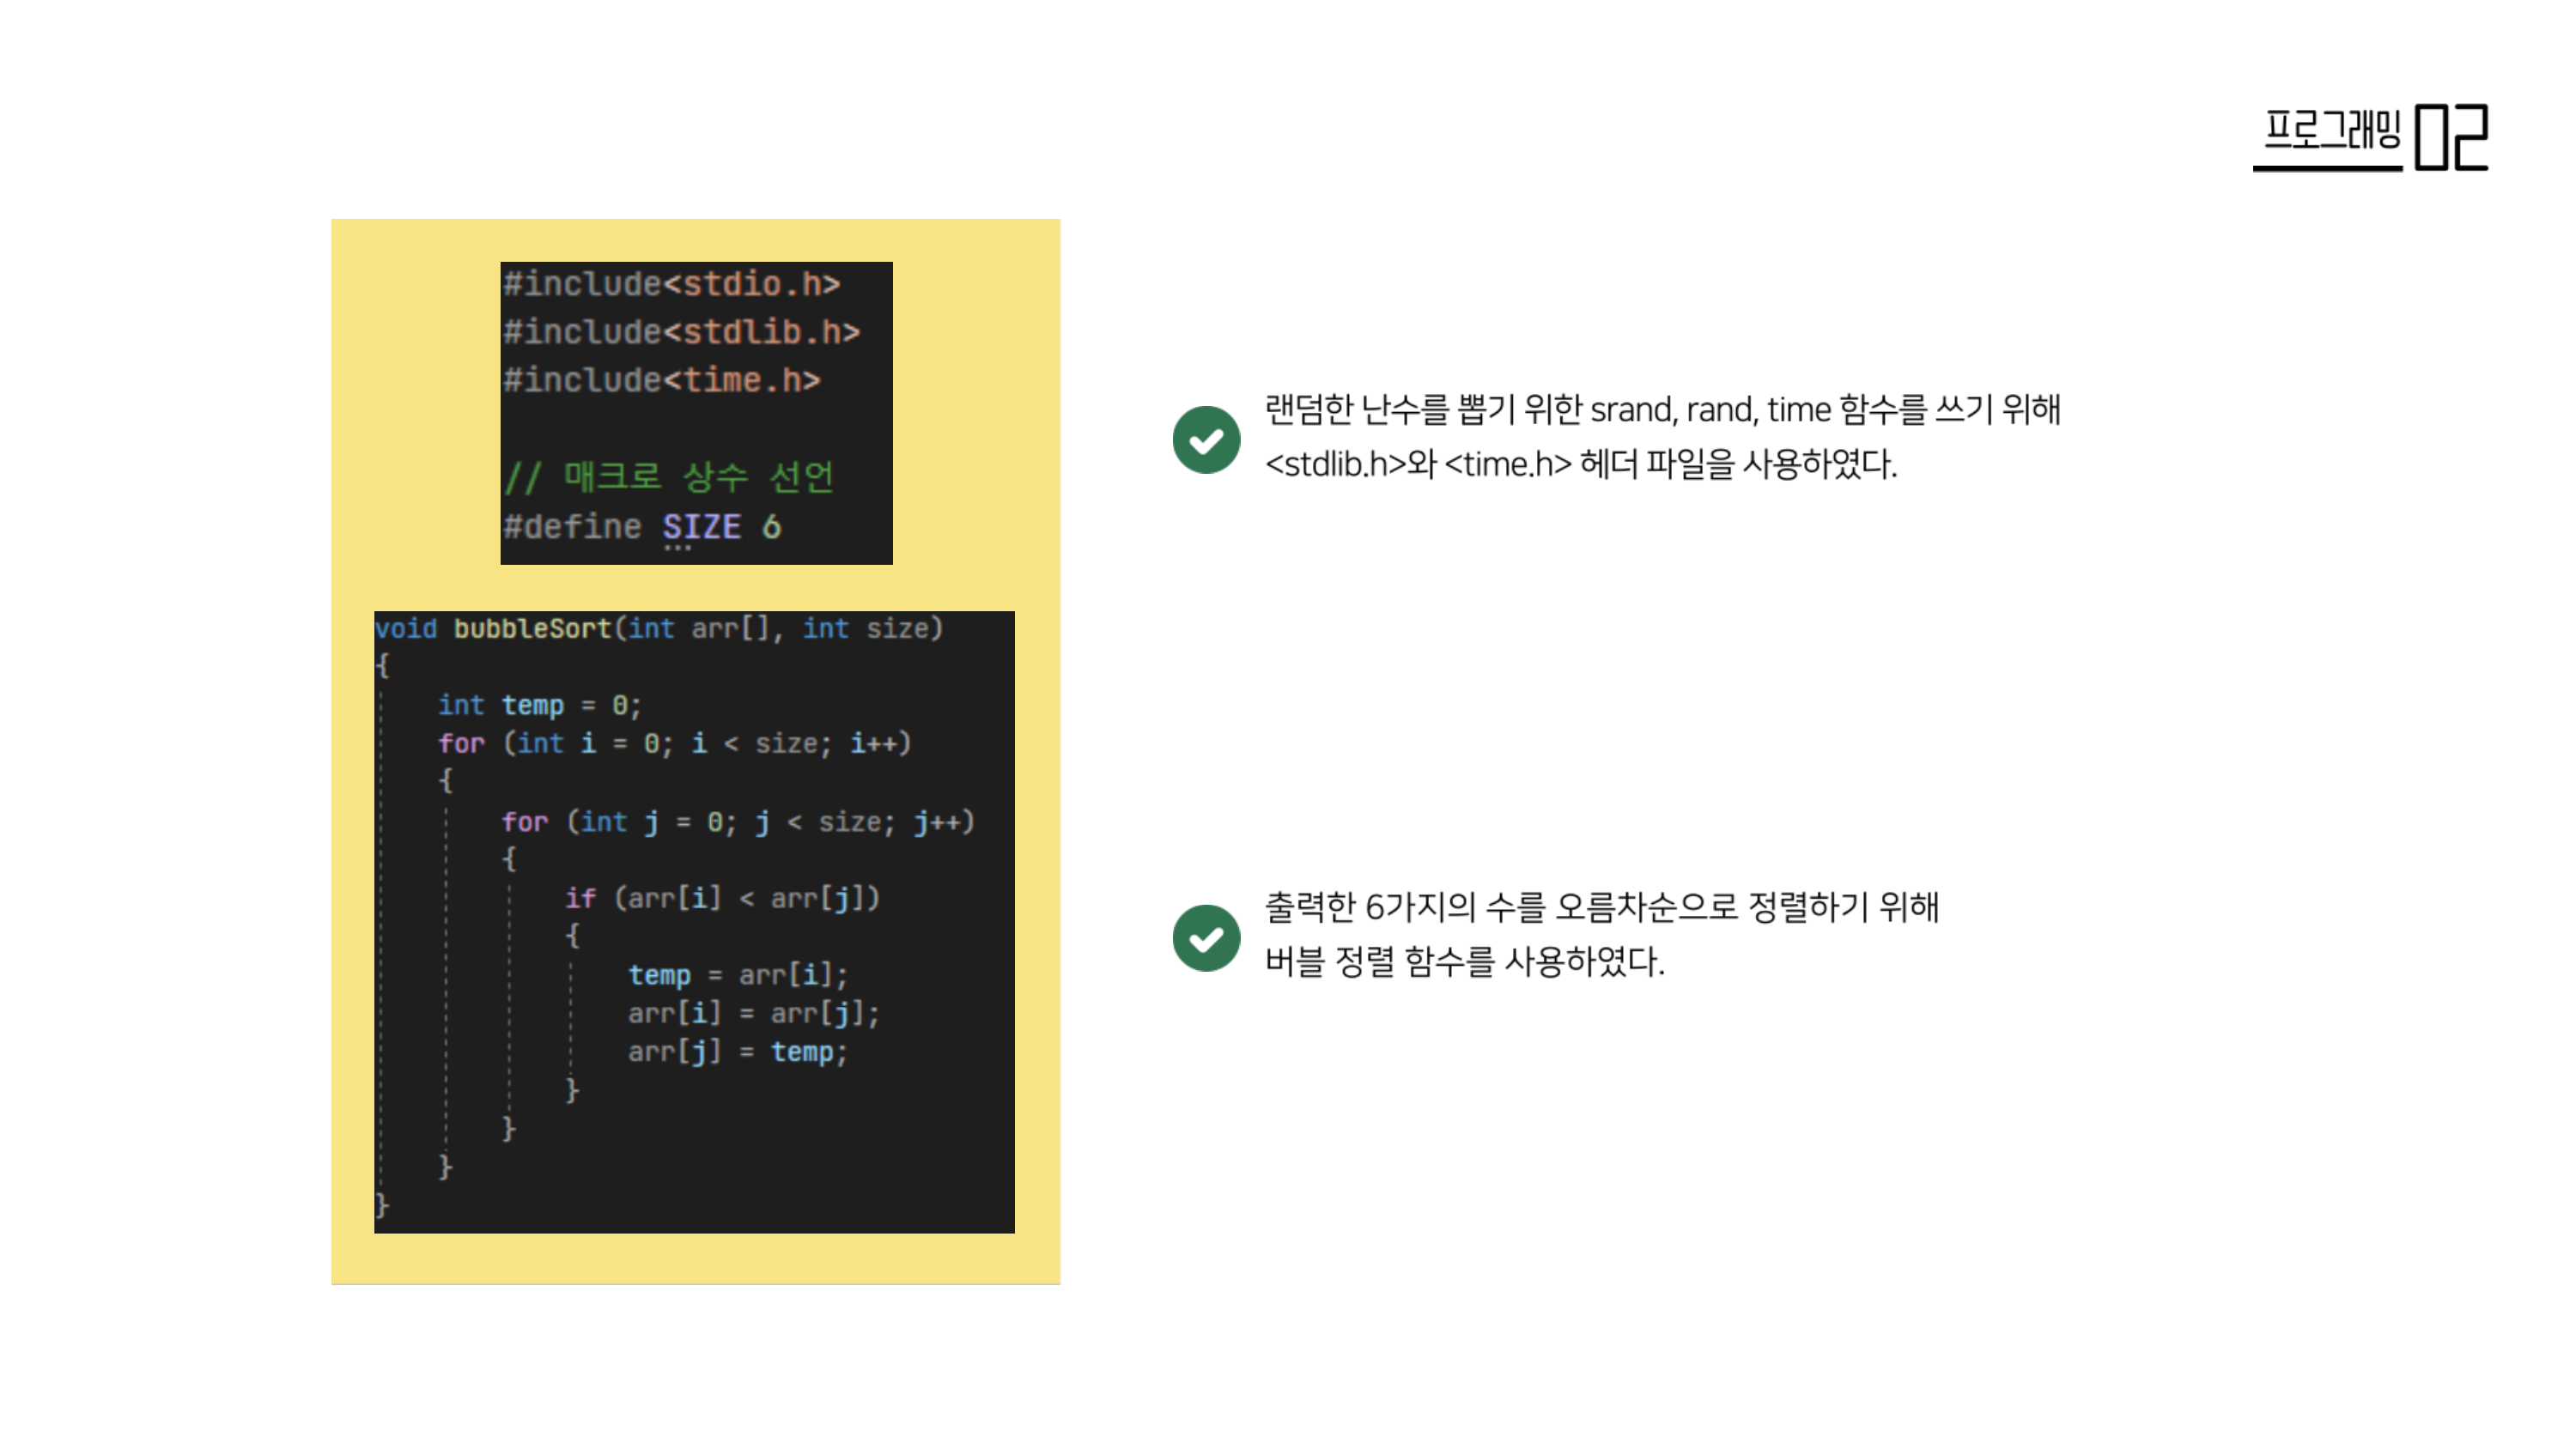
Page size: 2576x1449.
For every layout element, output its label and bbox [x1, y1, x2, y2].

picture [2071, 58, 2530, 211]
text_box [1173, 406, 1241, 474]
text_box [500, 262, 893, 566]
text_box [1173, 905, 1241, 973]
text_box [331, 219, 1061, 1286]
picture [1260, 383, 2075, 500]
text_box [2253, 166, 2392, 173]
picture [1260, 882, 1955, 1005]
text_box [374, 610, 1015, 1234]
